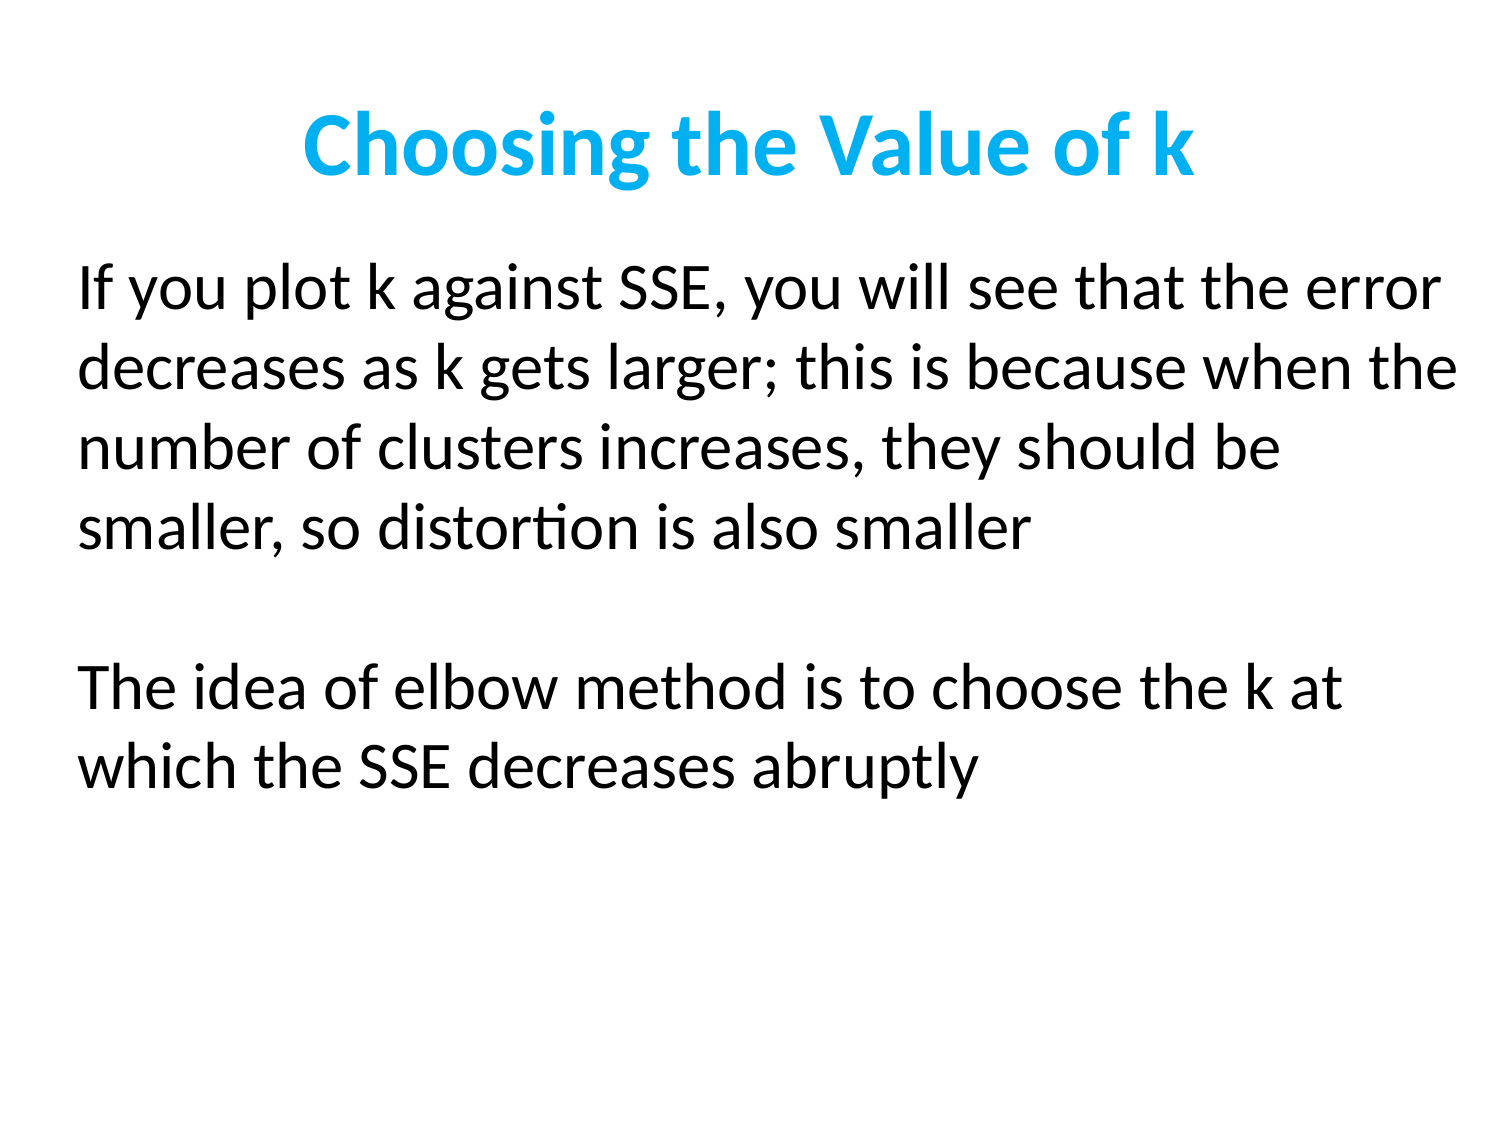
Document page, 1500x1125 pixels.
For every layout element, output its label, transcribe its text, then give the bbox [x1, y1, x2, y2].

title Choosing the Value of k [75, 45, 1425, 233]
text_box If you plot k against SSE, you will see that the error decreases as k gets larger; this is because when the number of clusters increases, they should be smaller, so distortion is also smaller The idea of elbow method is to choose the k at which the SSE decreases abruptly [62, 235, 1475, 970]
